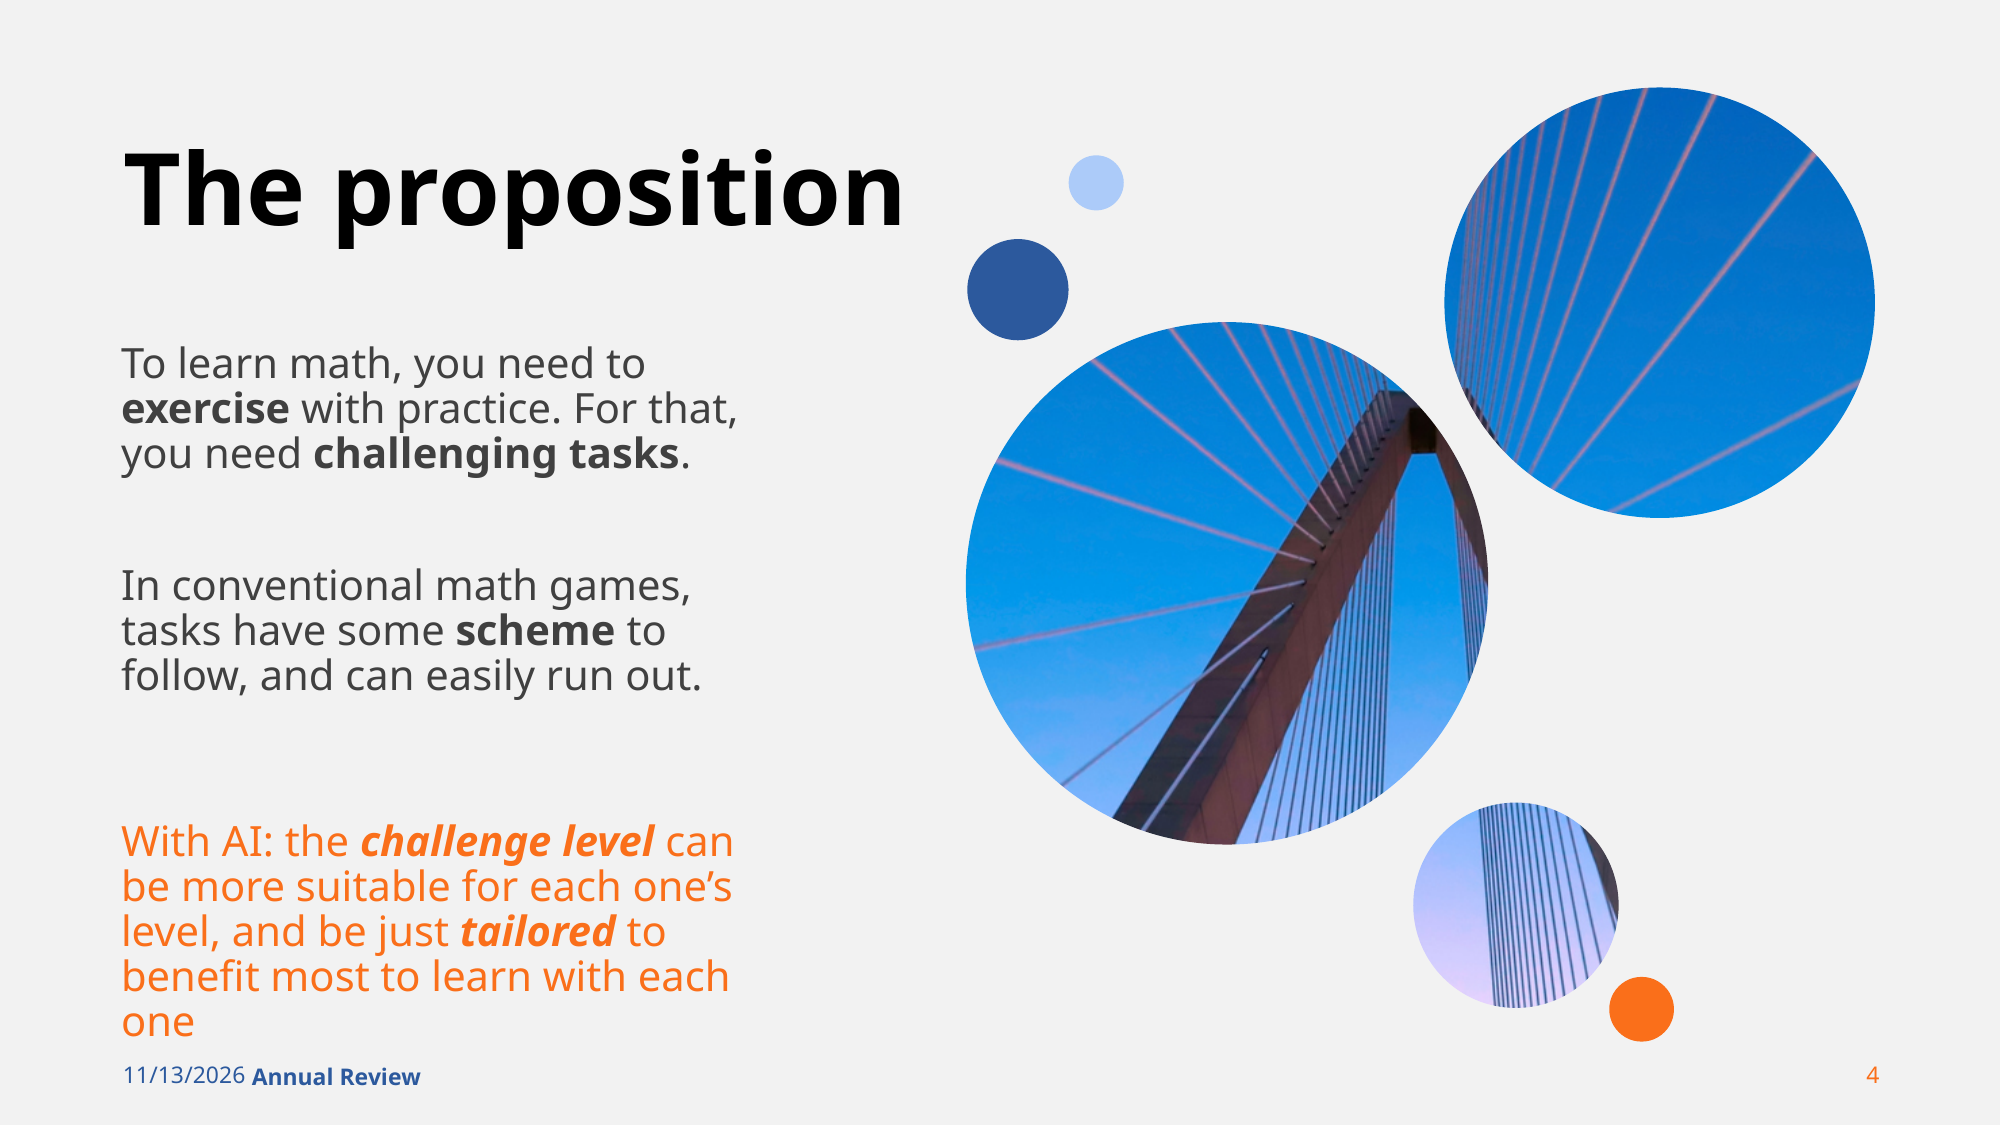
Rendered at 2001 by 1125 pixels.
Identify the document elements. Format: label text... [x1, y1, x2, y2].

picture [965, 87, 1875, 1008]
list With AI: the challenge level can be more suitable for each one’s level, and be just tailored to benefit most to learn with each one [106, 812, 786, 938]
list To learn math, you need to exercise with practice. For that, you need challenging tasks. In conventional math games, tasks have some scheme to follow, and can easily run out. [106, 335, 786, 771]
title The proposition [108, 132, 946, 269]
